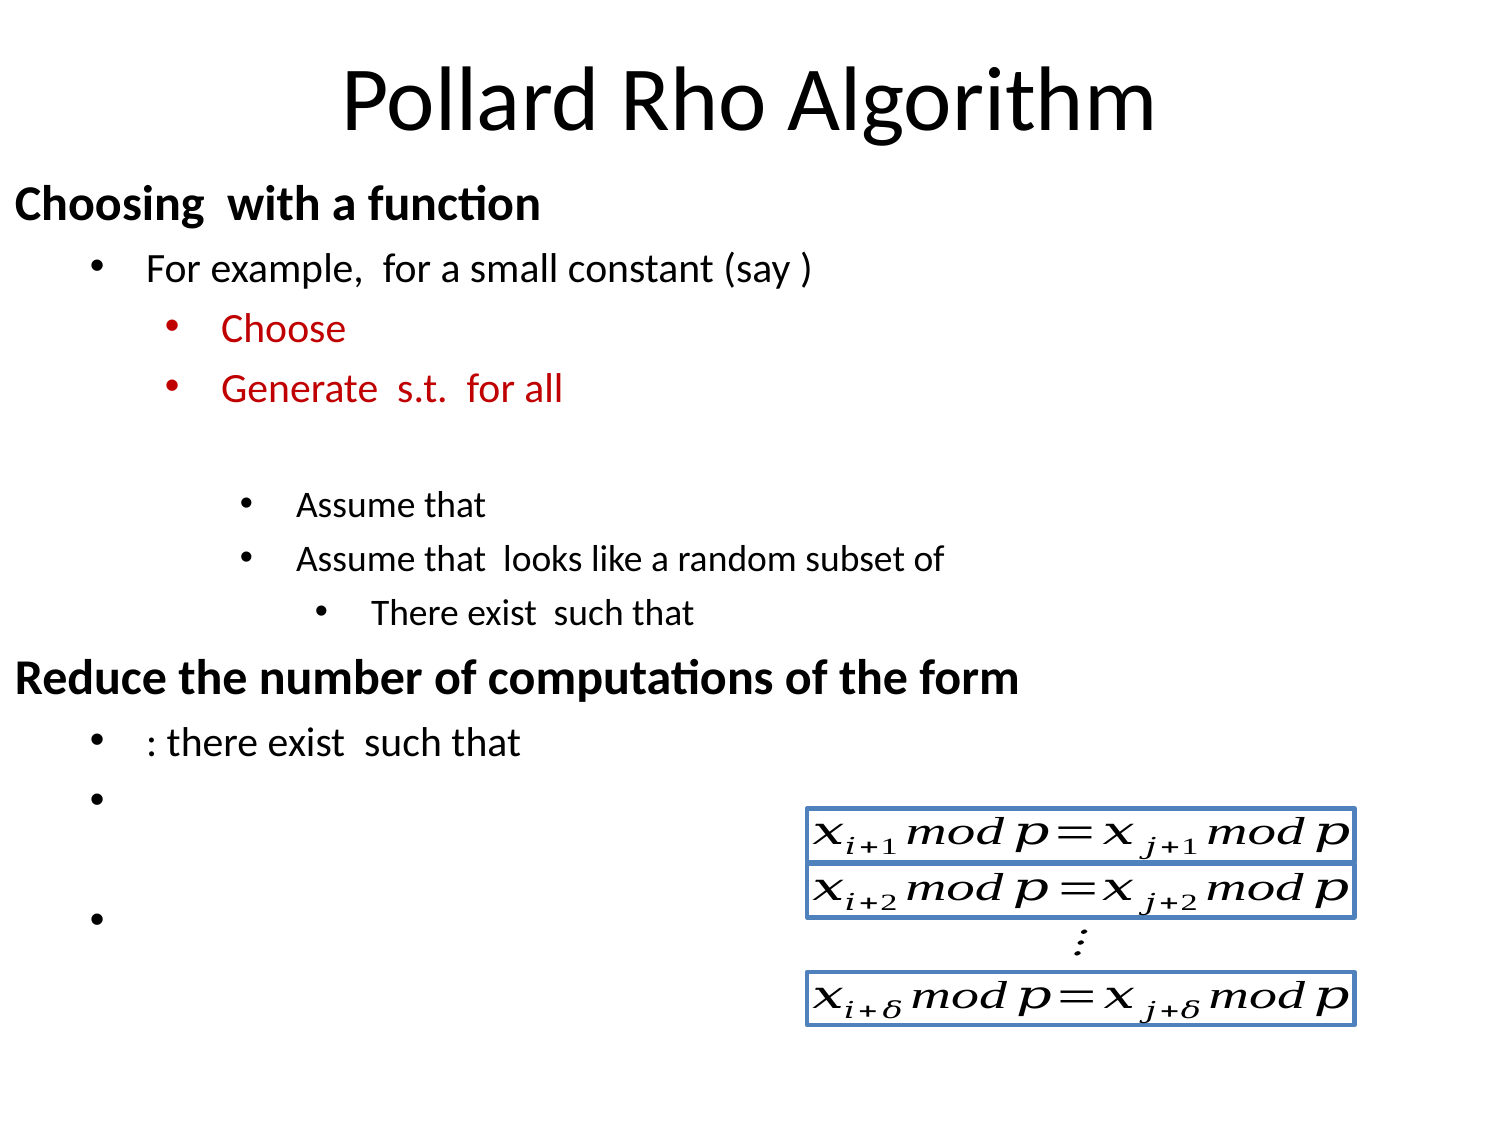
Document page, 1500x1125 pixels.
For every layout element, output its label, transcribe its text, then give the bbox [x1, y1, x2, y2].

title Pollard Rho Algorithm [0, 0, 1500, 188]
